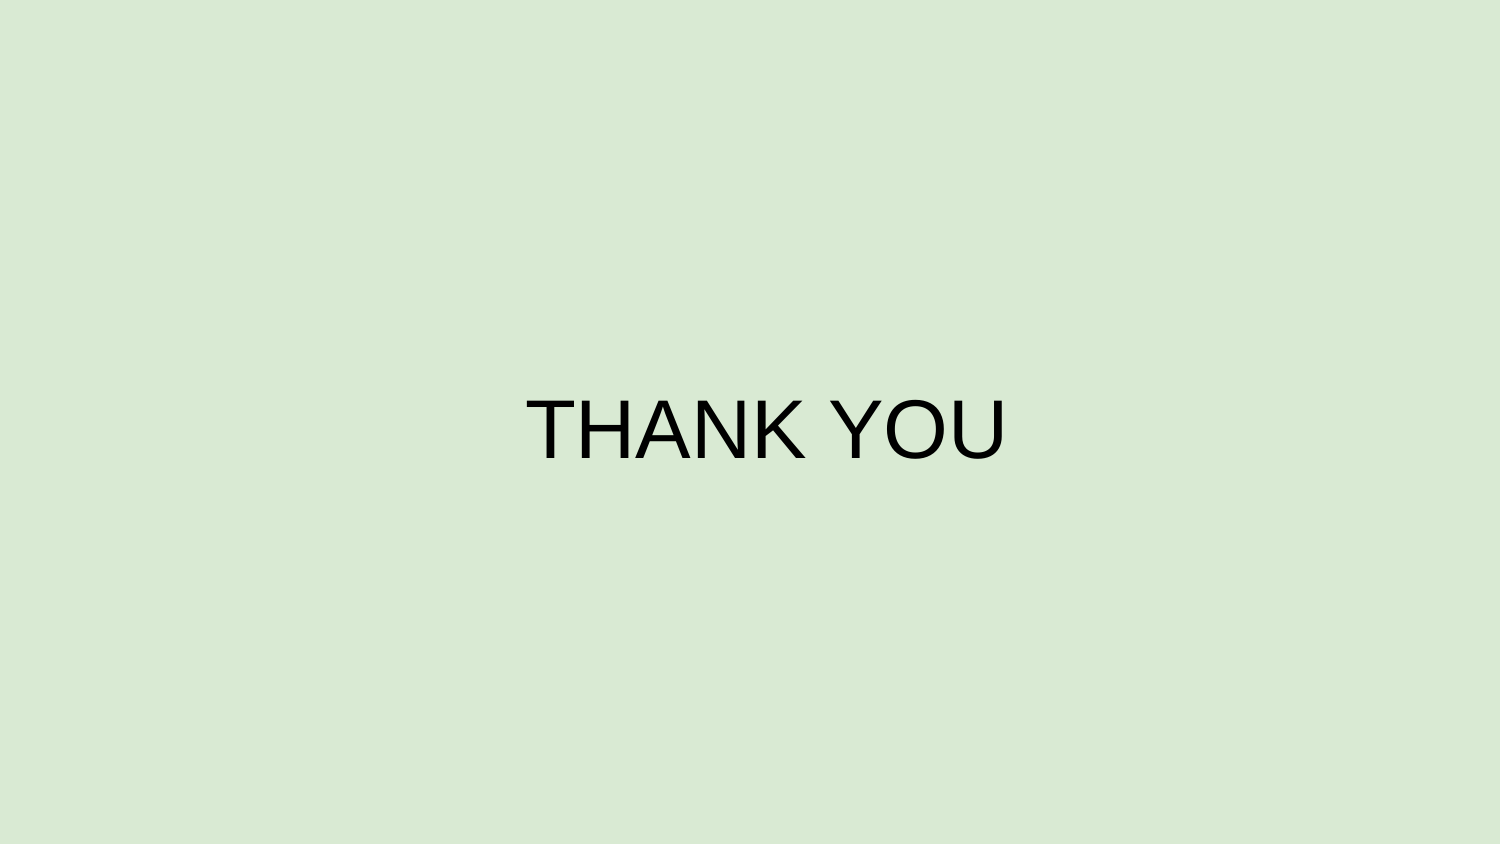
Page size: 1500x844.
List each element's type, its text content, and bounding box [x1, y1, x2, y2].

title THANK YOU [68, 368, 1466, 499]
